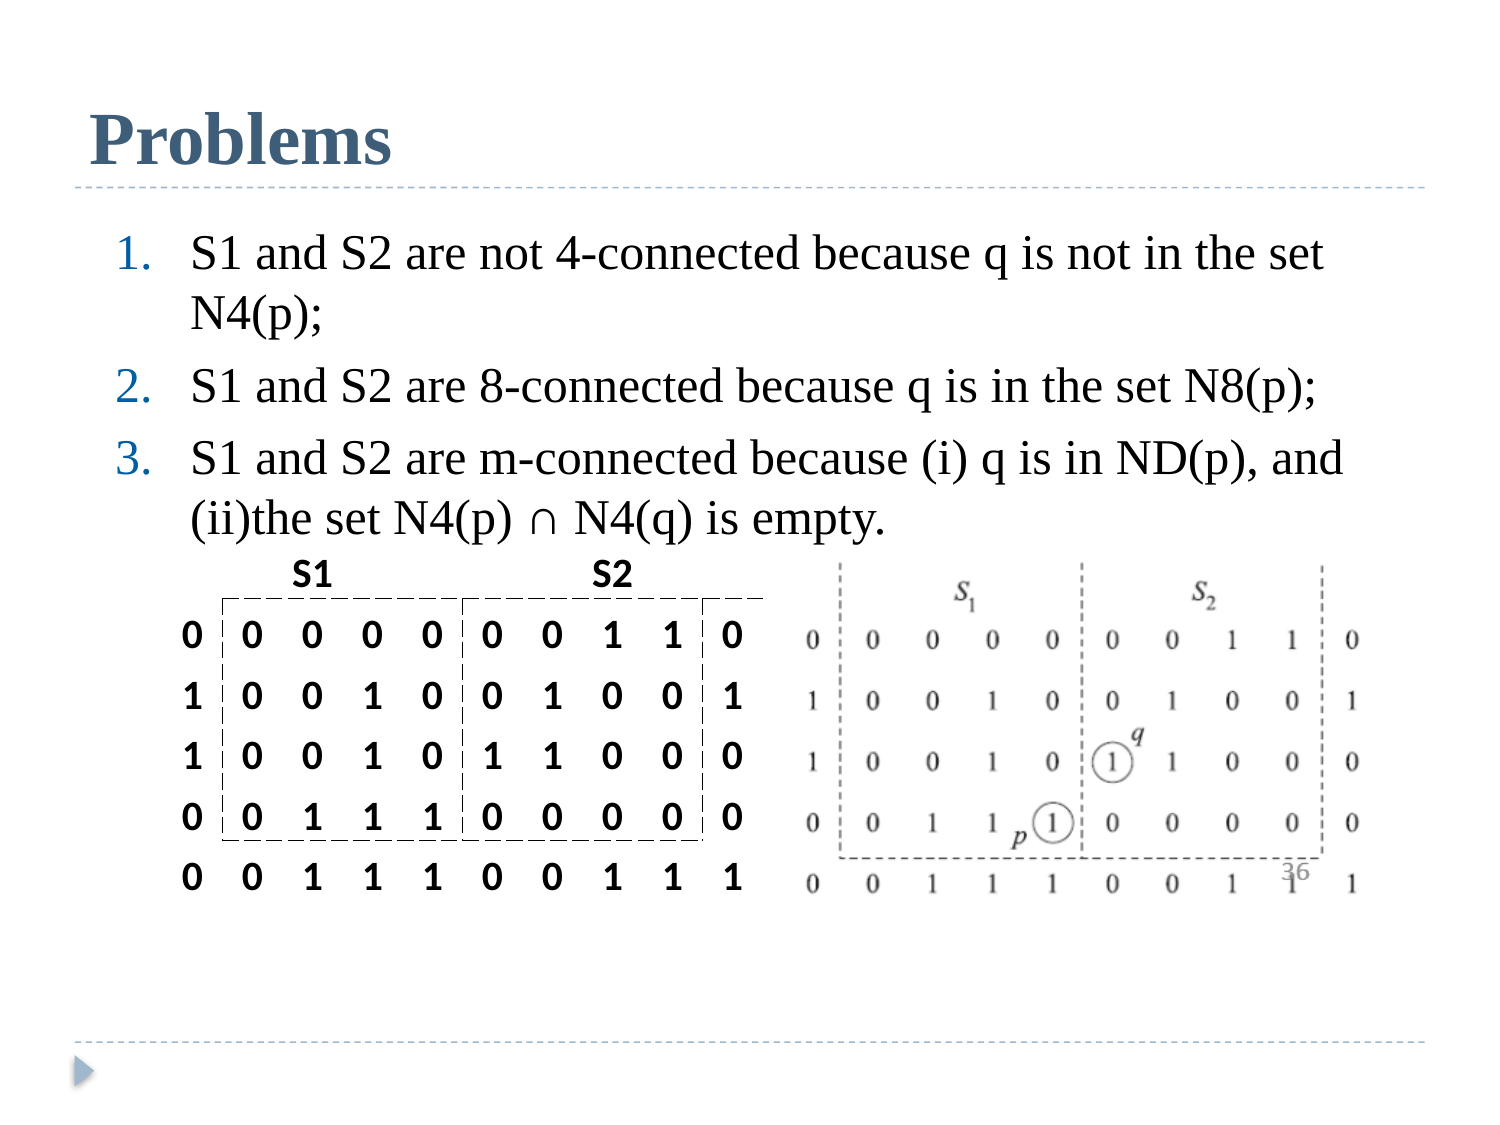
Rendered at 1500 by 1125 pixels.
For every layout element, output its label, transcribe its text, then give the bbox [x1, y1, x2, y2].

table_cell 1 [643, 841, 703, 901]
table_cell 0 [223, 720, 283, 780]
table_cell 0 [523, 841, 583, 901]
table_cell 1 [403, 780, 463, 841]
table_cell 1 [343, 659, 403, 720]
table_cell 1 [163, 720, 223, 780]
table_cell 1 [583, 841, 643, 901]
table_header S1 [163, 550, 463, 598]
table_cell 0 [343, 598, 403, 659]
table_cell 0 [523, 780, 583, 841]
title Problems [75, 24, 1425, 188]
table_cell 1 [343, 720, 403, 780]
table_cell 1 [343, 841, 403, 901]
table_cell 0 [583, 780, 643, 841]
table_cell 1 [463, 720, 523, 780]
table_cell 0 [403, 720, 463, 780]
table_cell 1 [703, 841, 763, 901]
table_cell 1 [703, 659, 763, 720]
table_cell 1 [343, 780, 403, 841]
table_cell 0 [163, 780, 223, 841]
table_cell 0 [463, 659, 523, 720]
table_cell 0 [643, 659, 703, 720]
table_cell 1 [523, 659, 583, 720]
table_cell 0 [583, 659, 643, 720]
table_cell 0 [703, 780, 763, 841]
table_cell 0 [223, 841, 283, 901]
table_cell 1 [163, 659, 223, 720]
list S1 and S2 are not 4-connected because q is not in the set N4(p); S1 and S2 are 8-connected because q is in the set N8(p); S1 and S2 are m-connected because (i) q is in ND(p), and (ii)the set N4(p) ∩ N4(q) is empty. [100, 212, 1438, 688]
table_cell 0 [283, 598, 343, 659]
table_cell 1 [283, 780, 343, 841]
table_cell 0 [403, 598, 463, 659]
table_cell 0 [283, 720, 343, 780]
table_cell 0 [163, 598, 223, 659]
table_cell 0 [583, 720, 643, 780]
table_cell 1 [523, 720, 583, 780]
table_cell 0 [403, 659, 463, 720]
table_cell 0 [223, 780, 283, 841]
table_cell 0 [223, 659, 283, 720]
table_cell 0 [283, 659, 343, 720]
table_header S2 [463, 550, 763, 598]
table_cell 0 [703, 720, 763, 780]
table_cell 1 [583, 598, 643, 659]
table_cell 0 [463, 598, 523, 659]
table_cell 0 [703, 598, 763, 659]
table_cell 0 [643, 780, 703, 841]
table_cell 0 [223, 598, 283, 659]
picture [774, 548, 1377, 905]
table_cell 0 [463, 841, 523, 901]
table_cell 0 [523, 598, 583, 659]
table_cell 0 [643, 720, 703, 780]
table_cell 0 [463, 780, 523, 841]
table_cell 1 [403, 841, 463, 901]
table_cell 0 [163, 841, 223, 901]
table_cell 1 [283, 841, 343, 901]
table_cell 1 [643, 598, 703, 659]
